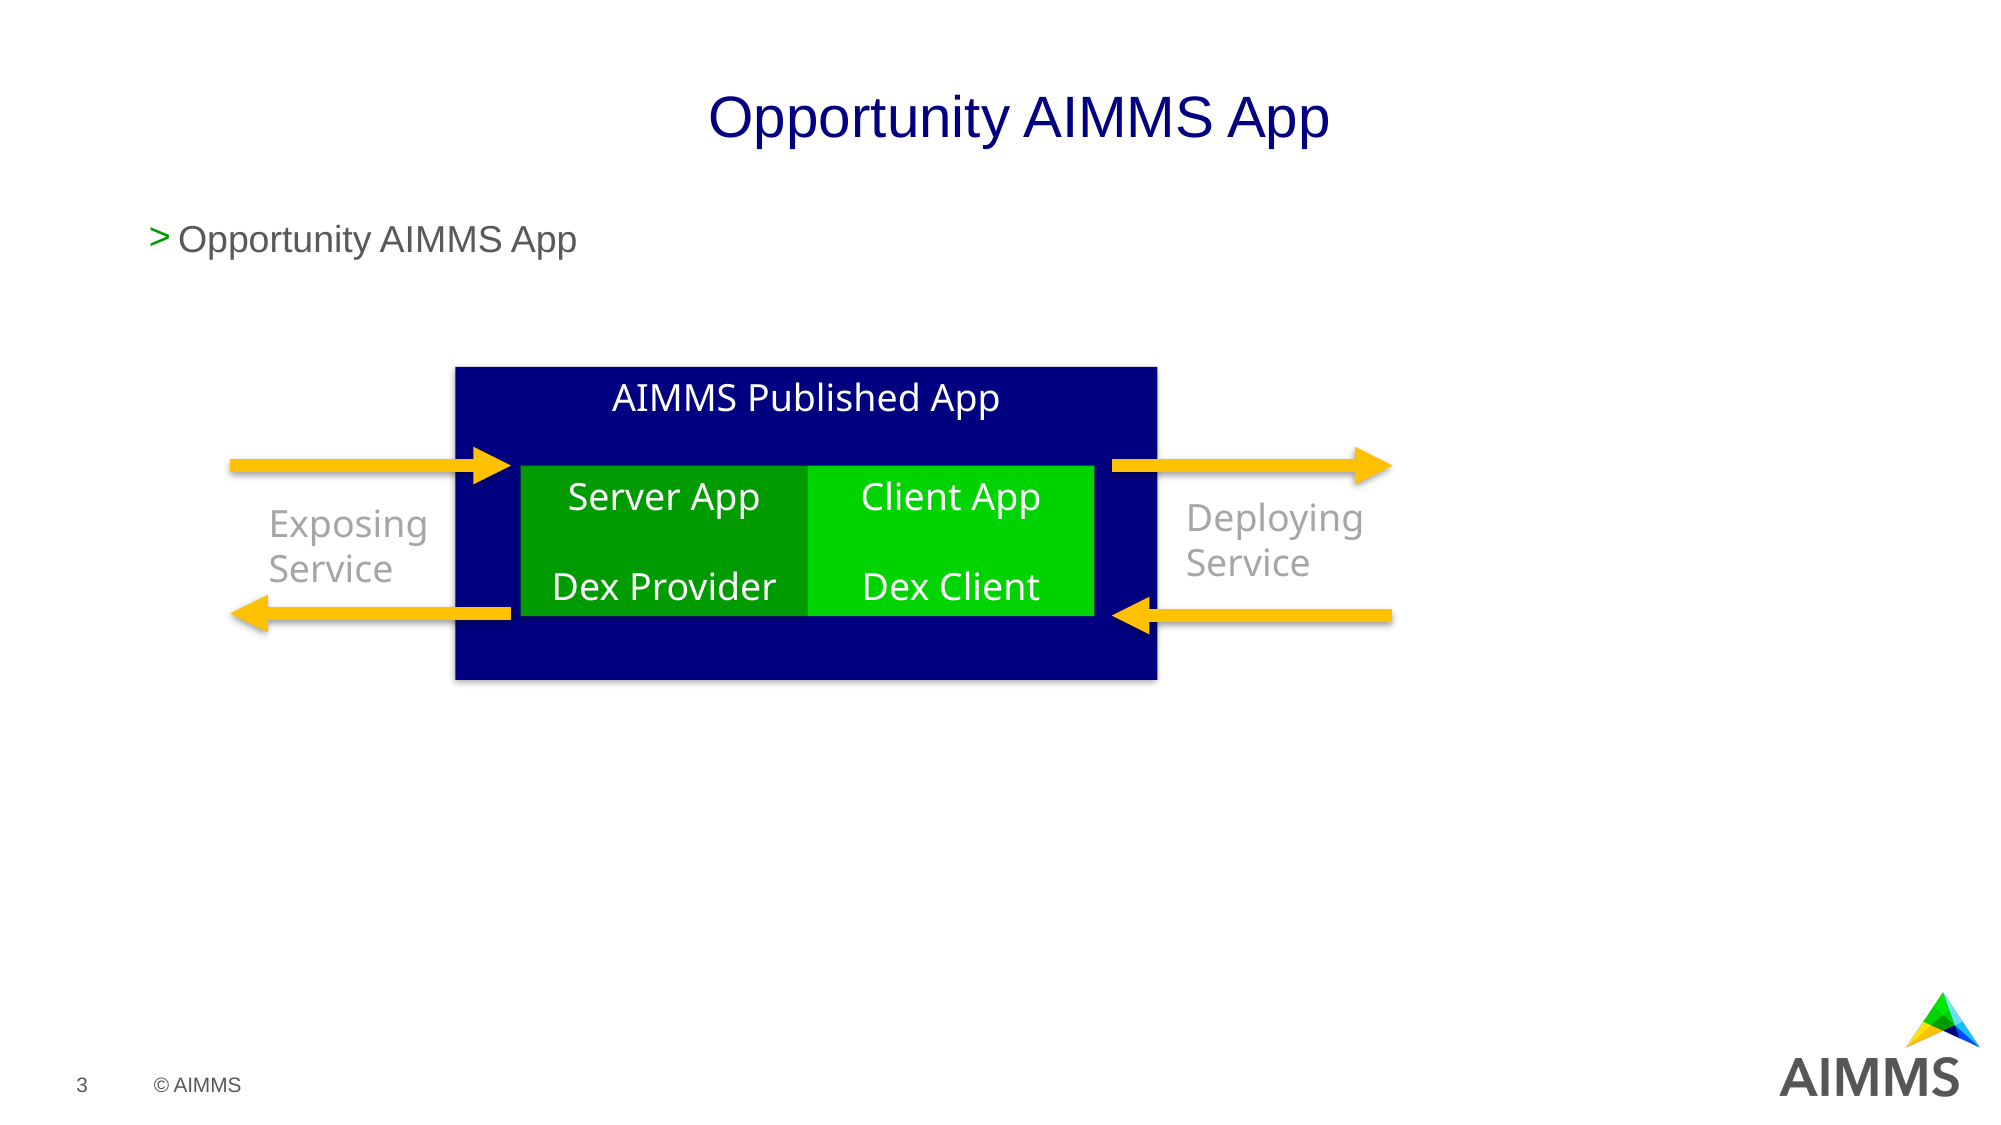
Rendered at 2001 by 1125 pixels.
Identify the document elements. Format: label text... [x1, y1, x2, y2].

slide_number 3 [61, 1044, 138, 1105]
list Opportunity AIMMS App [134, 184, 1900, 1018]
text_box Deploying Service [1170, 486, 1381, 601]
picture [1779, 992, 1980, 1097]
title Opportunity AIMMS App [139, 71, 1900, 146]
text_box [520, 465, 1095, 617]
text_box Exposing Service [253, 491, 449, 606]
